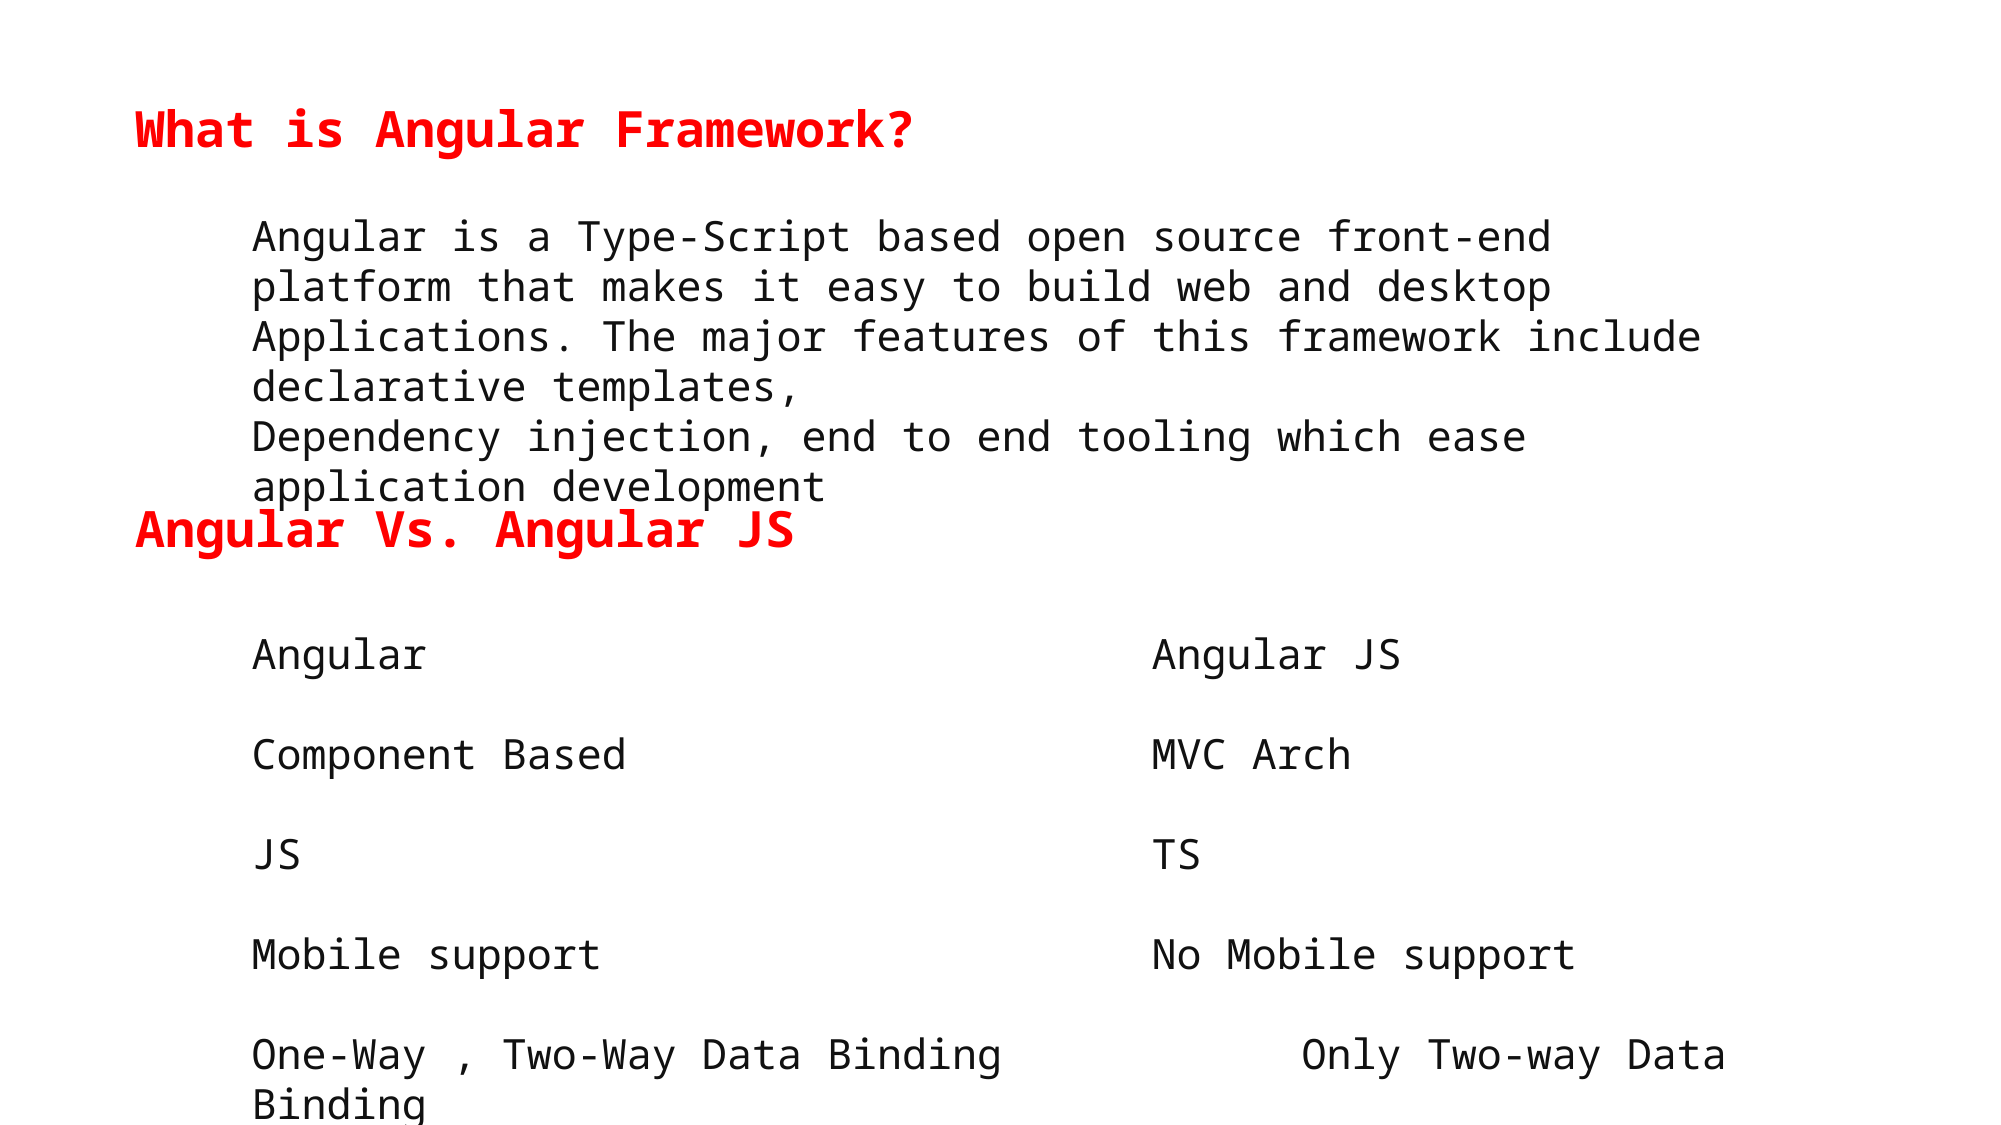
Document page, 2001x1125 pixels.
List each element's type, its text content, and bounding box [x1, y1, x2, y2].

text_box Angular Vs. Angular JS [120, 489, 1121, 565]
text_box Angular is a Type-Script based open source front-end platform that makes it easy to build web and desktop Applications. The major features of this framework include declarative templates, Dependency injection, end to end tooling which ease application development [236, 202, 1725, 567]
text_box Angular Angular JS Component Based MVC Arch JS TS Mobile support No Mobile support One-Way , Two-Way Data Binding Only Two-way Data Binding [236, 620, 1822, 1125]
text_box What is Angular Framework? [120, 89, 1121, 165]
